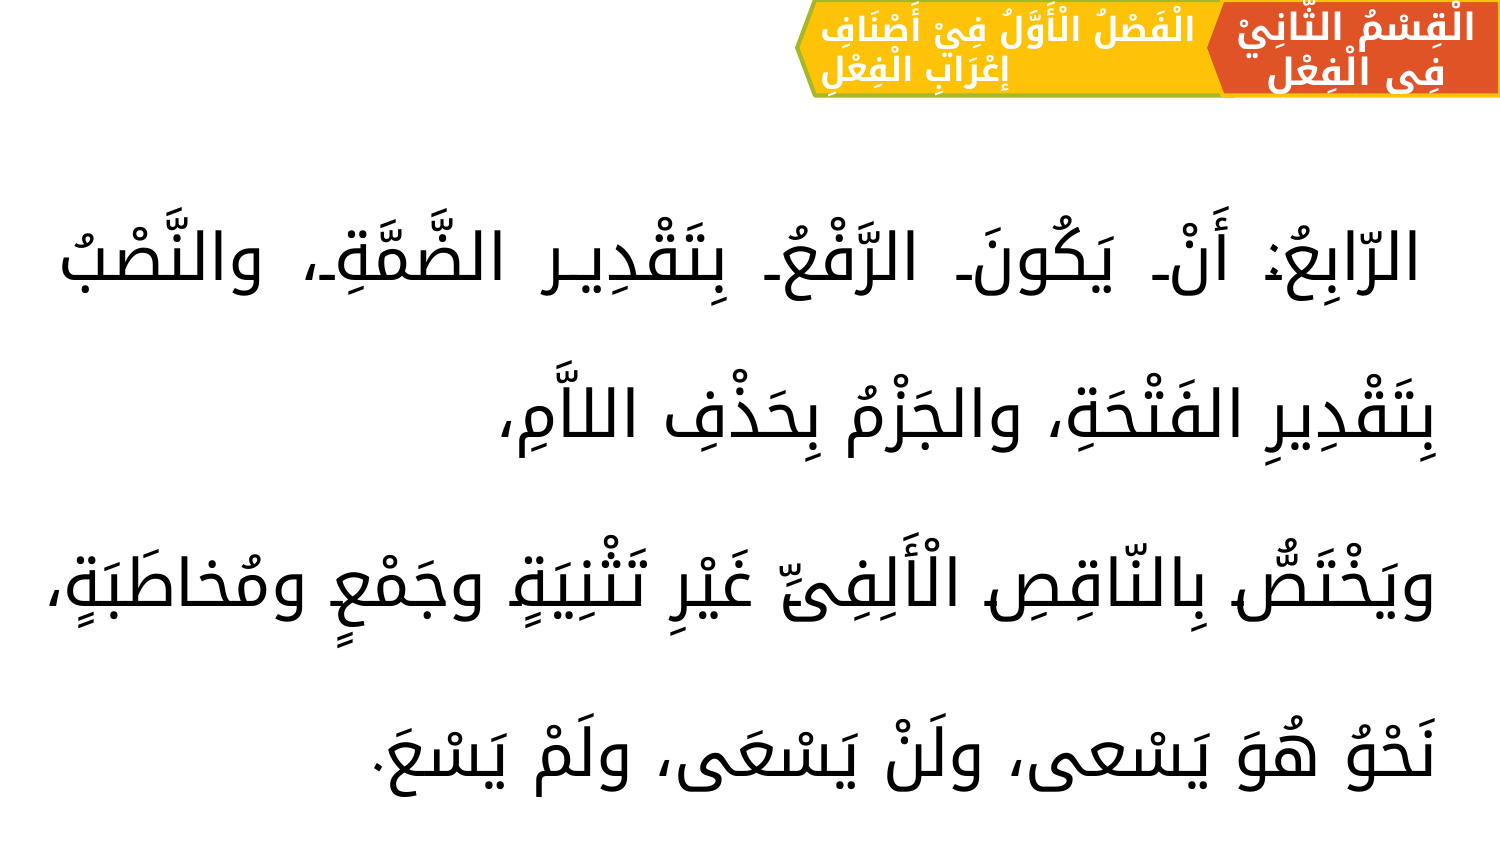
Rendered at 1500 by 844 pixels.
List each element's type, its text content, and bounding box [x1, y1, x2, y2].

text_box الْفَصْلُ الْأَوَّلُ فِيْ أَصْنَافِ إعْرَابِ الْفِعْلِ [795, 0, 1221, 98]
text_box الْقِسْمُ الثَّانِيْ فِي الْفِعْلِ [1202, 0, 1500, 98]
list الرّابِعُ: أَنْ يَكُونَ الرَّفْعُ بِتَقْدِير الضَّمَّةِ، والنَّصْبُ بِتَقْدِيرِ الفَتْحَةِ، والجَزْمُ بِحَذْفِ اللاَّمِ، ويَخْتَصُّ بِالنّاقِصِ الْأَلِفِىِّ غَيْرِ تَثْنِيَةٍ وجَمْعٍ ومُخاطَبَةٍ، نَحْوُ هُوَ يَسْعى، ولَنْ يَسْعَى، ولَمْ يَسْعَ. [29, 102, 1471, 824]
